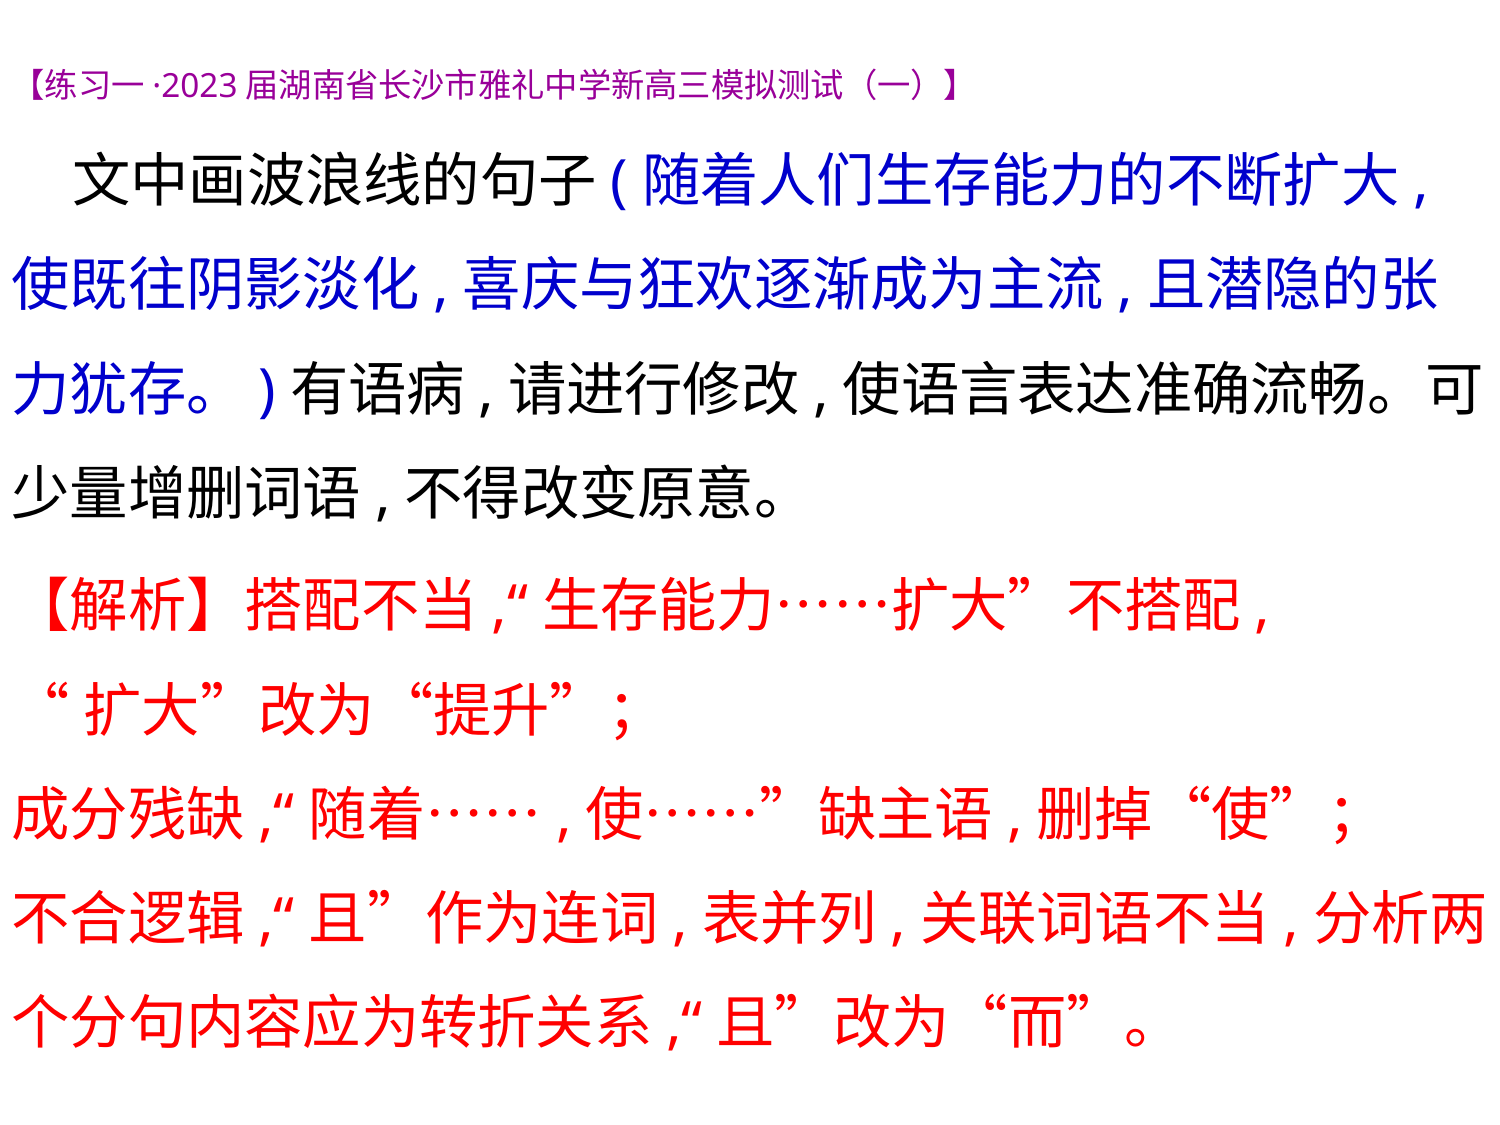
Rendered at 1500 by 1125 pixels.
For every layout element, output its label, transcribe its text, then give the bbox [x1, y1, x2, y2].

text_box 【解析】搭配不当,“生存能力……扩大”不搭配, “扩大”改为“提升”； 成分残缺,“随着……,使……”缺主语,删掉“使”； 不合逻辑,“且”作为连词,表并列,关联词语不当,分析两个分句内容应为转折关系,“且”改为“而”。 [0, 526, 1500, 1063]
text_box 【练习一·2023届湖南省长沙市雅礼中学新高三模拟测试（一）】 文中画波浪线的句子(随着人们生存能力的不断扩大,使既往阴影淡化,喜庆与狂欢逐渐成为主流,且潜隐的张力犹存。)有语病,请进行修改,使语言表达准确流畅。可少量增删词语,不得改变原意。 [0, 0, 1500, 526]
